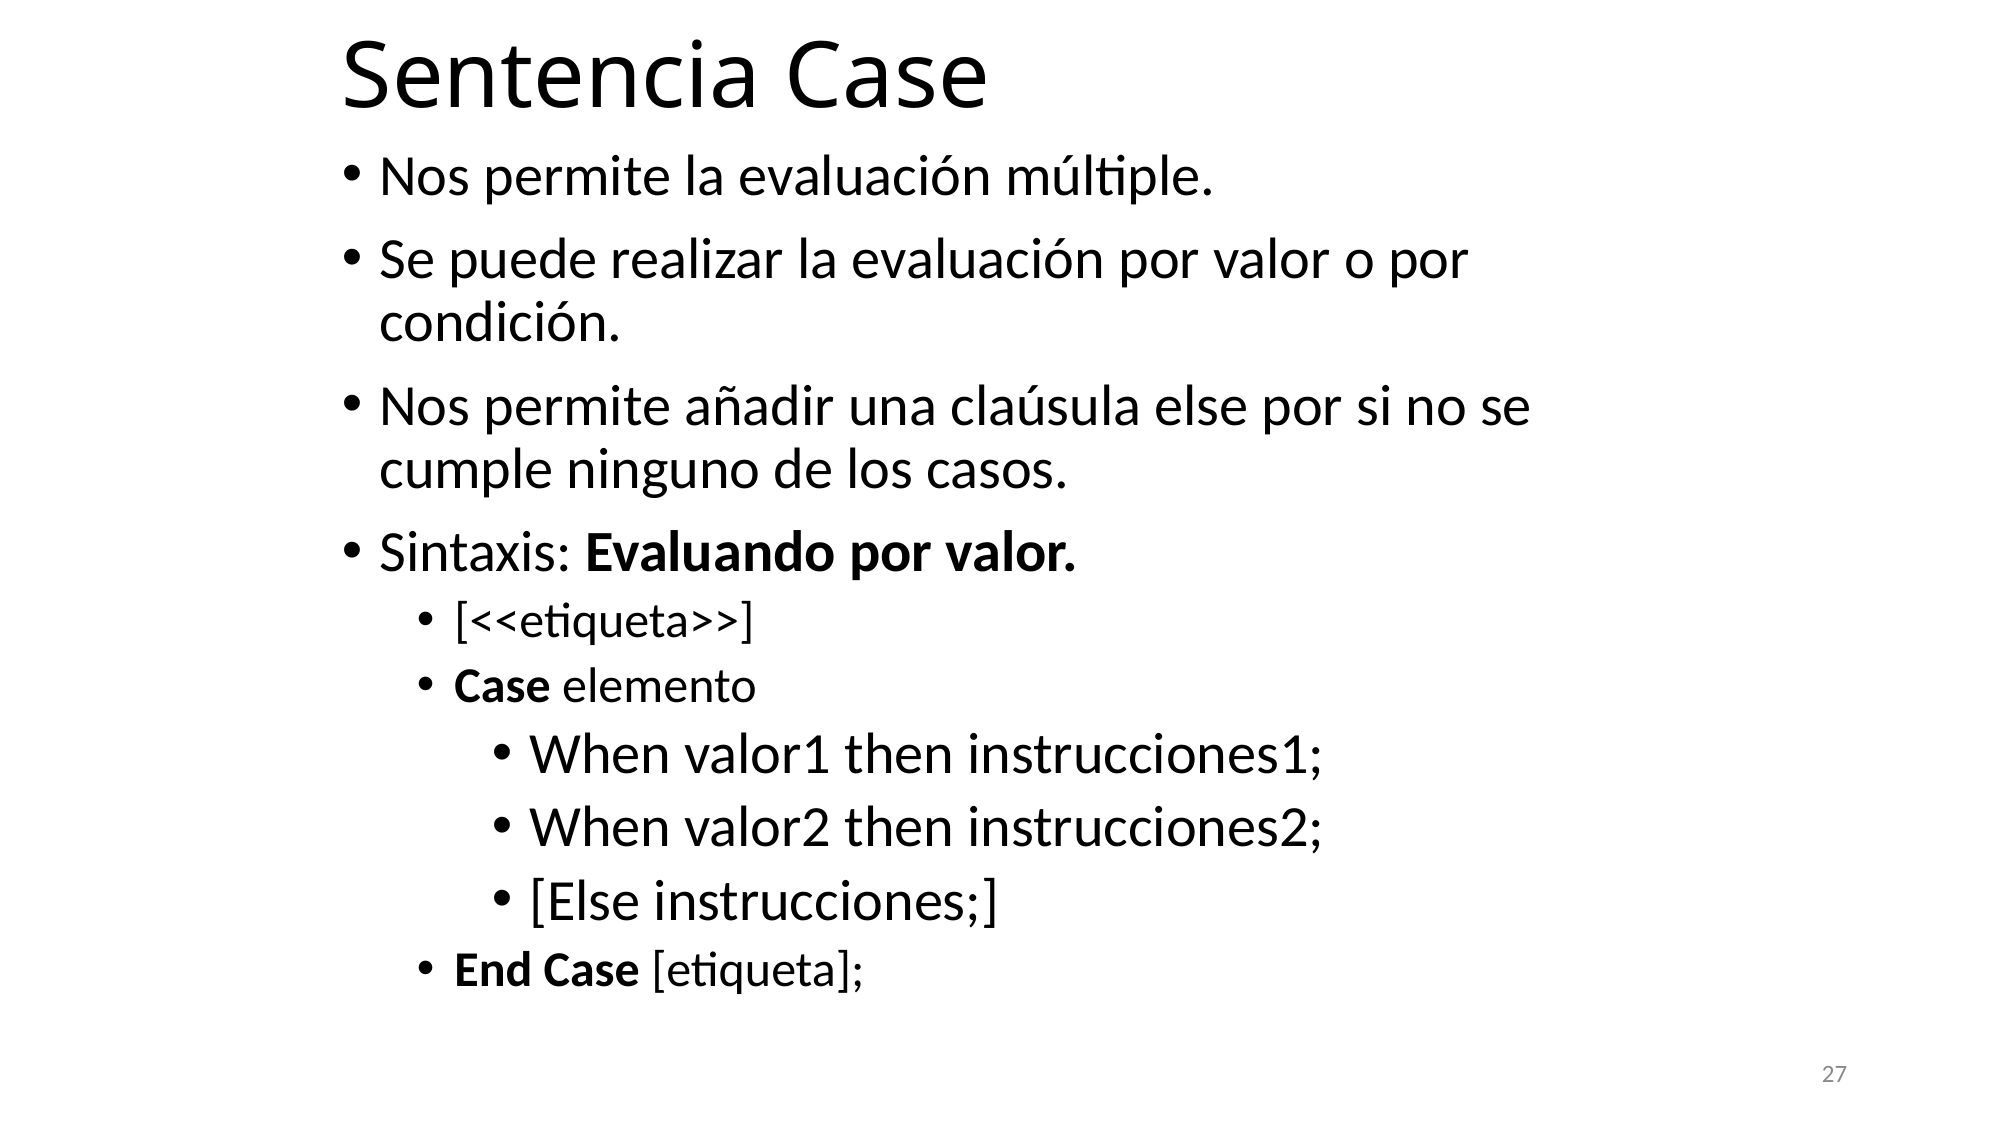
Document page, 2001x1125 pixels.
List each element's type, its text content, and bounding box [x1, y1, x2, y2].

list Nos permite la evaluación múltiple. Se puede realizar la evaluación por valor o por condición. Nos permite añadir una claúsula else por si no se cumple ninguno de los casos. Sintaxis: Evaluando por valor. [<<etiqueta>>] Case elemento When valor1 then instrucciones1; When valor2 then instrucciones2; [Else instrucciones;] End Case [etiqueta]; [326, 137, 1677, 1047]
title Sentencia Case [326, 19, 1677, 137]
slide_number 27 [1412, 1042, 1863, 1103]
